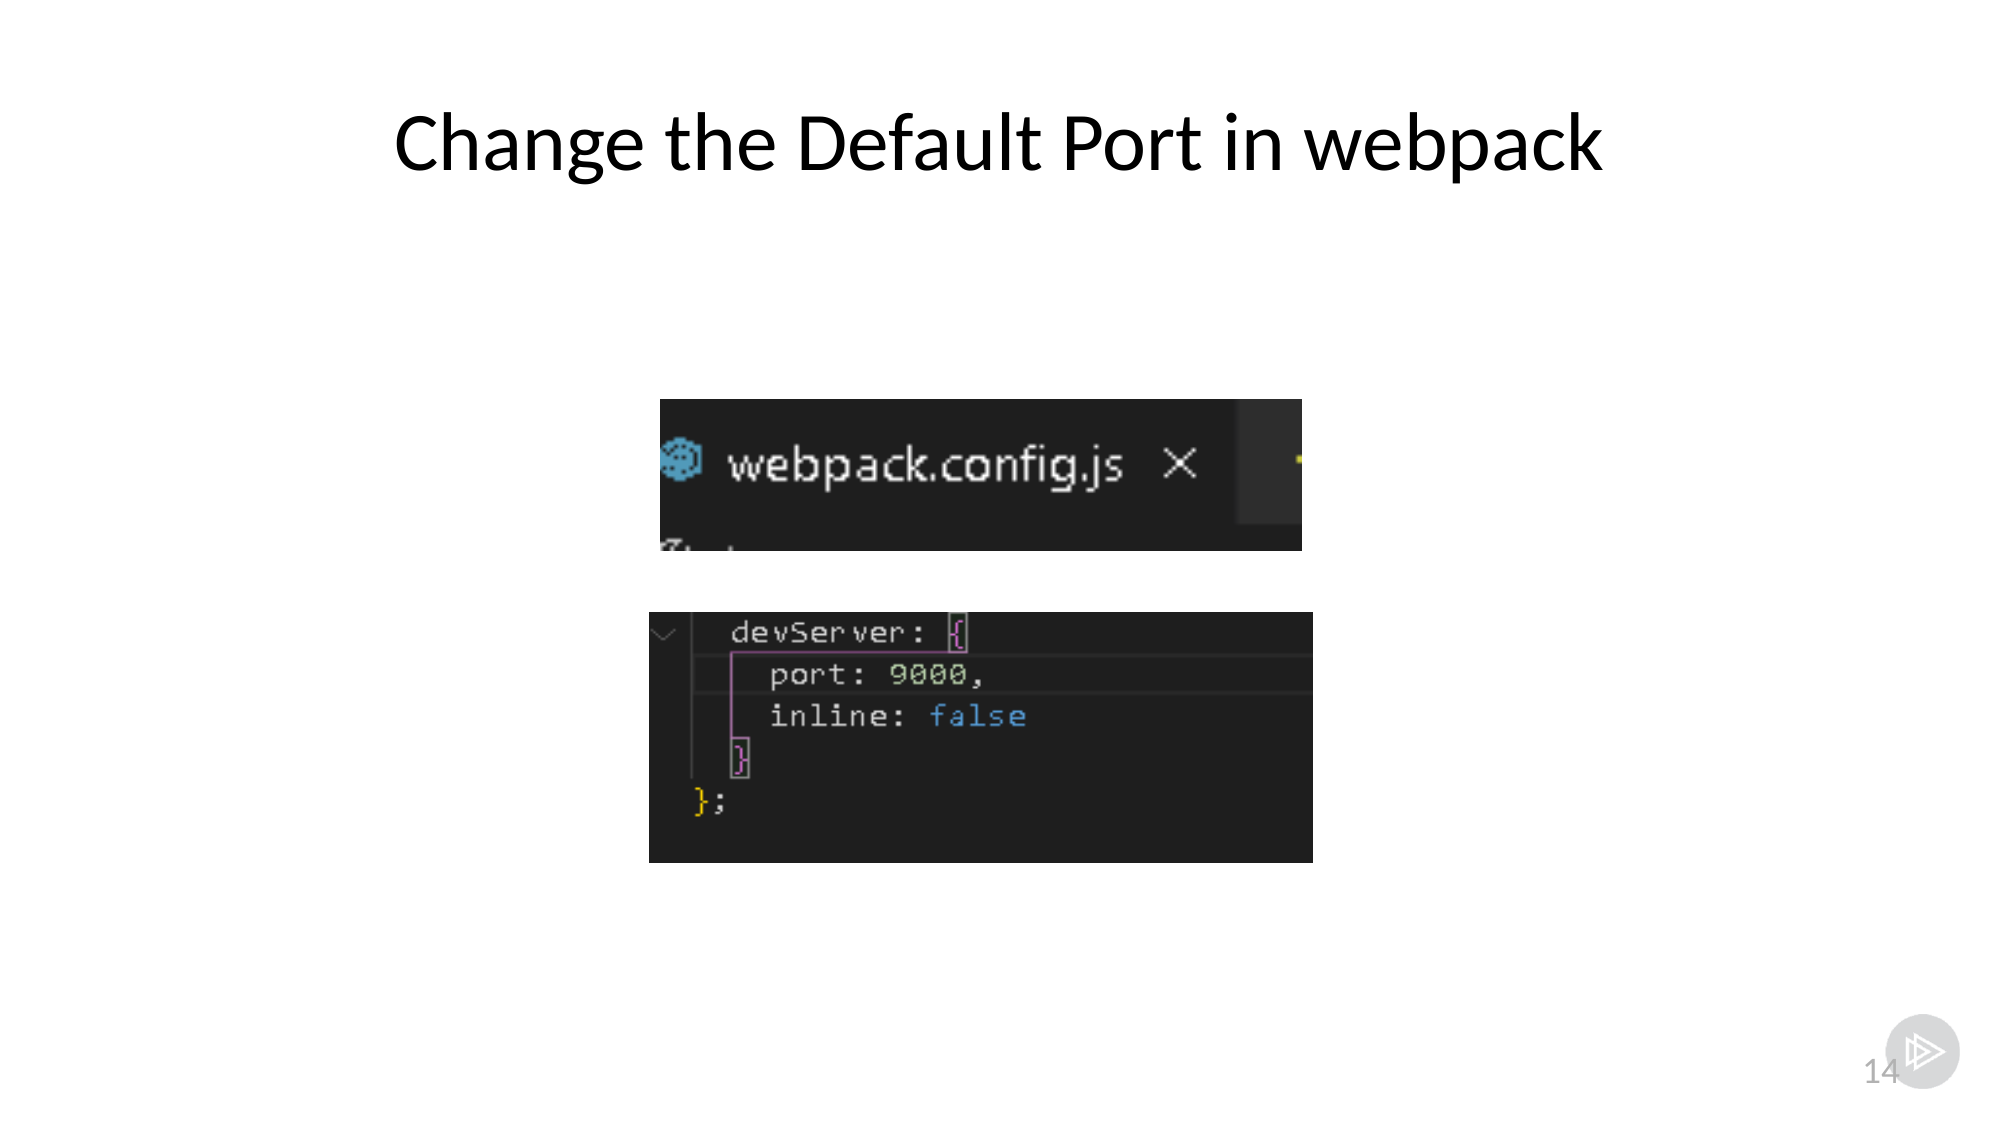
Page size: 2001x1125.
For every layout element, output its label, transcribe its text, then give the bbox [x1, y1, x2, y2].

slide_number 14 [1440, 1046, 1900, 1103]
list Change the Default Port in webpack [99, 87, 1900, 189]
picture [1885, 1014, 1960, 1089]
picture [660, 399, 1303, 551]
picture [649, 612, 1313, 863]
